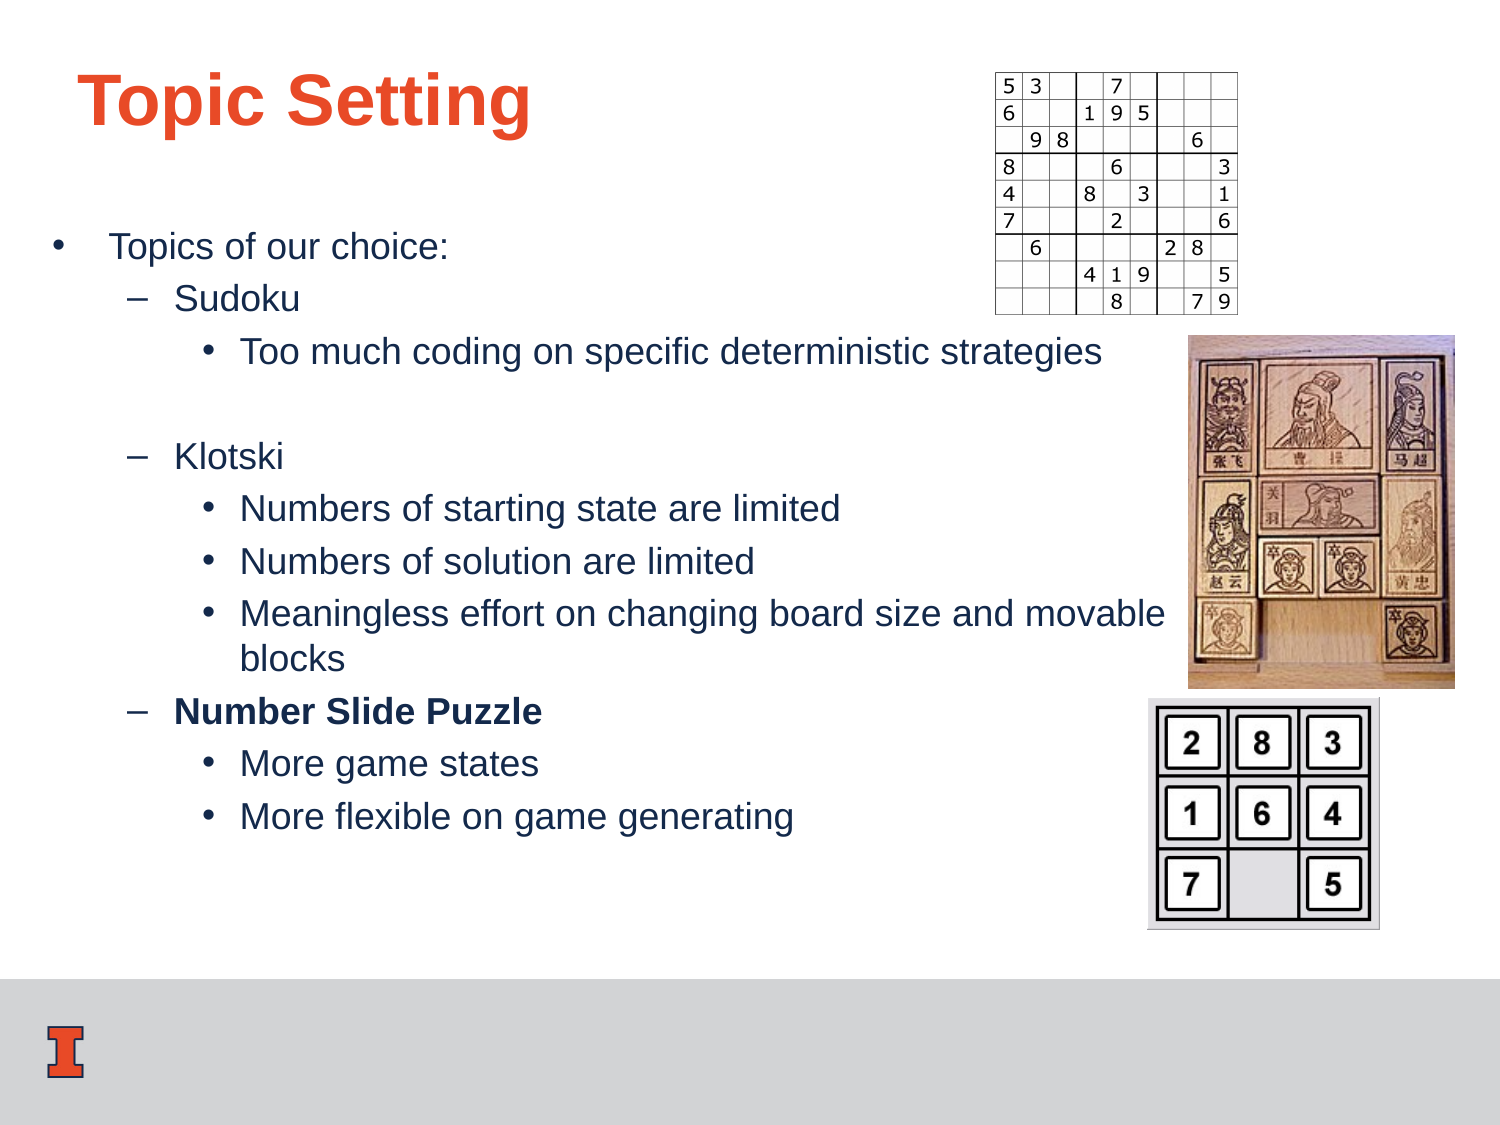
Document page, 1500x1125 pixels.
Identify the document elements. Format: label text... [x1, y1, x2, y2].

picture [0, 0, 1500, 1125]
title Topic Setting [62, 45, 1425, 233]
list Topics of our choice: Sudoku Too much coding on specific deterministic strategies Klotski Numbers of starting state are limited Numbers of solution are limited Meaningless effort on changing board size and movable blocks Number Slide Puzzle More game states More flexible on game generating [37, 214, 1264, 911]
